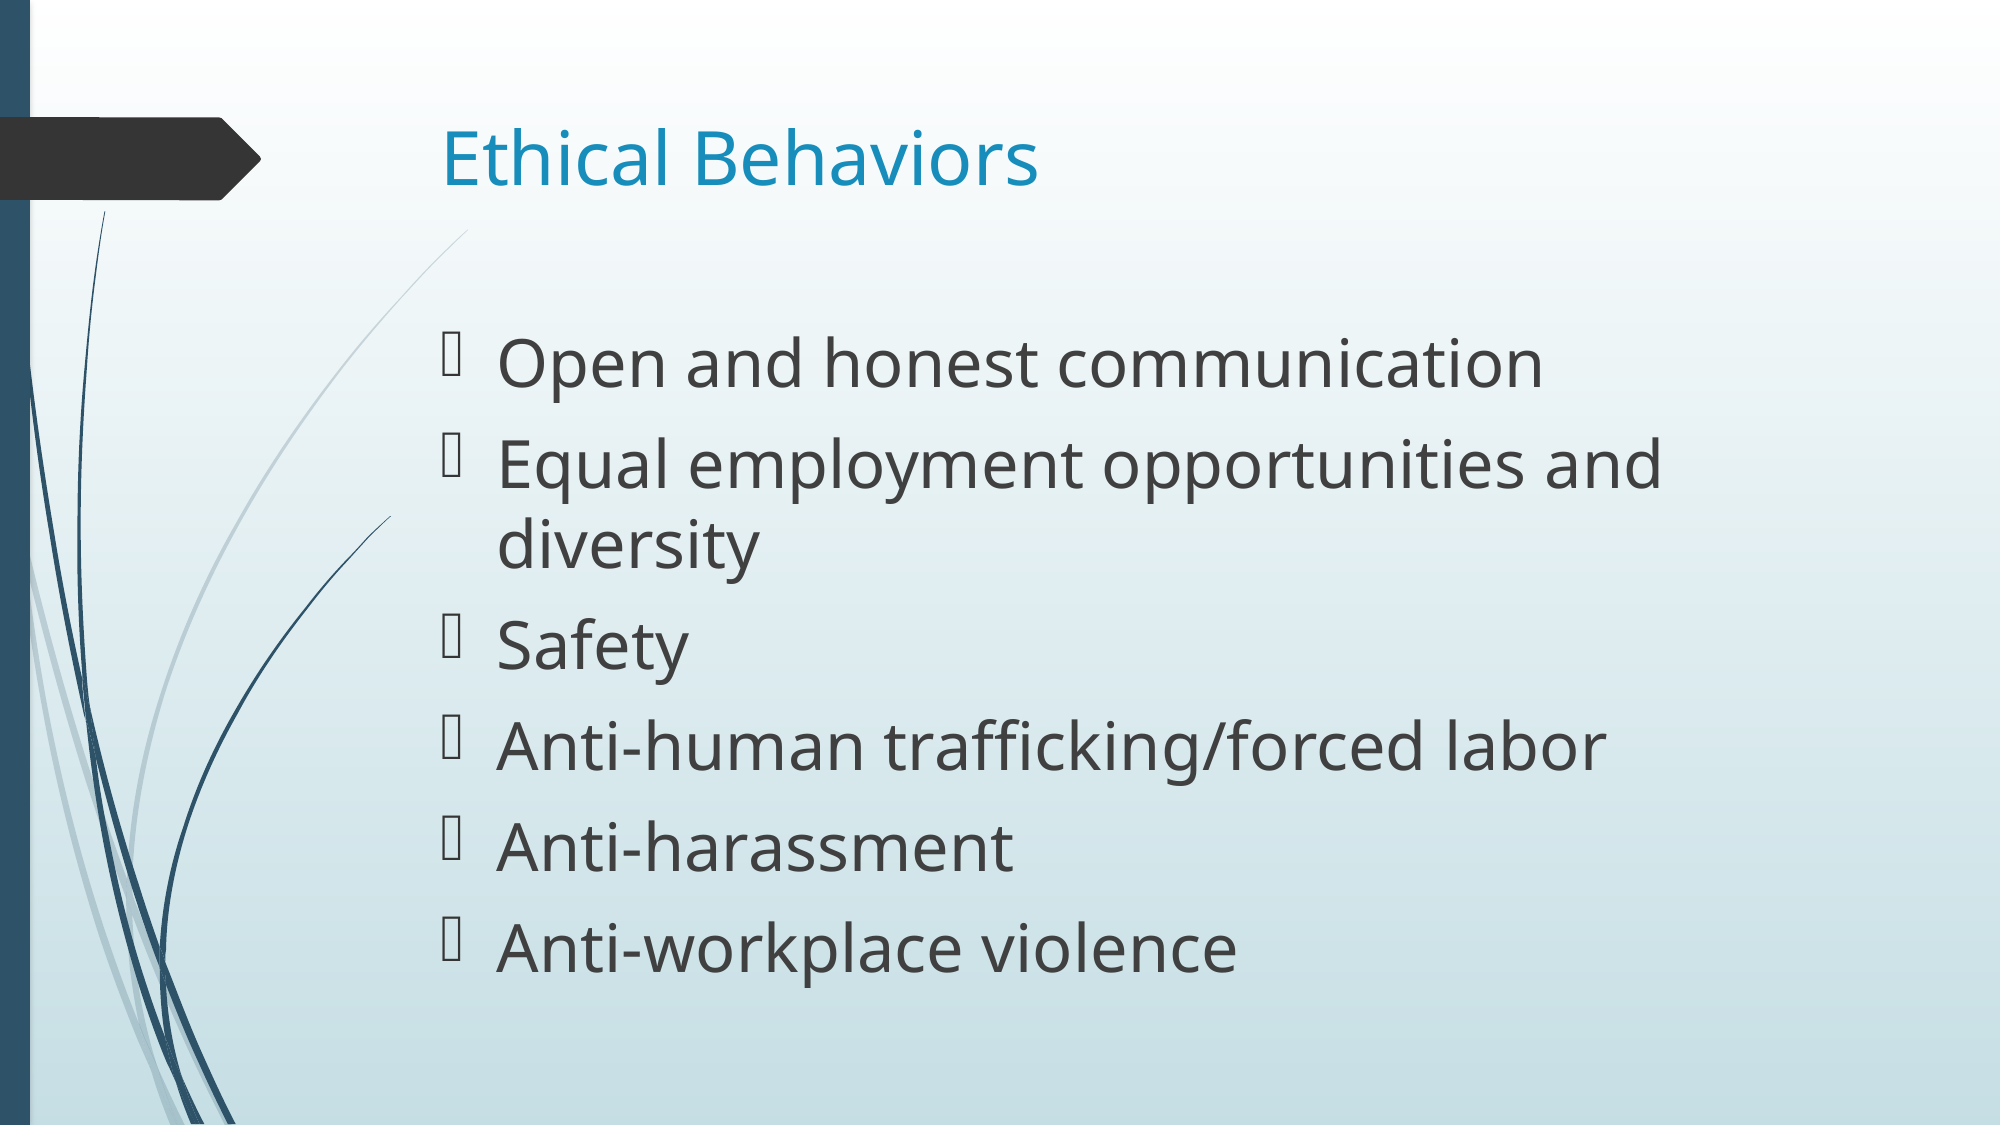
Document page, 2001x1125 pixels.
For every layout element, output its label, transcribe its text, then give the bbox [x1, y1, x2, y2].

list Open and honest communication Equal employment opportunities and diversity Safety Anti-human trafficking/forced labor Anti-harassment Anti-workplace violence [425, 313, 1888, 1023]
title Ethical Behaviors [425, 102, 1888, 313]
